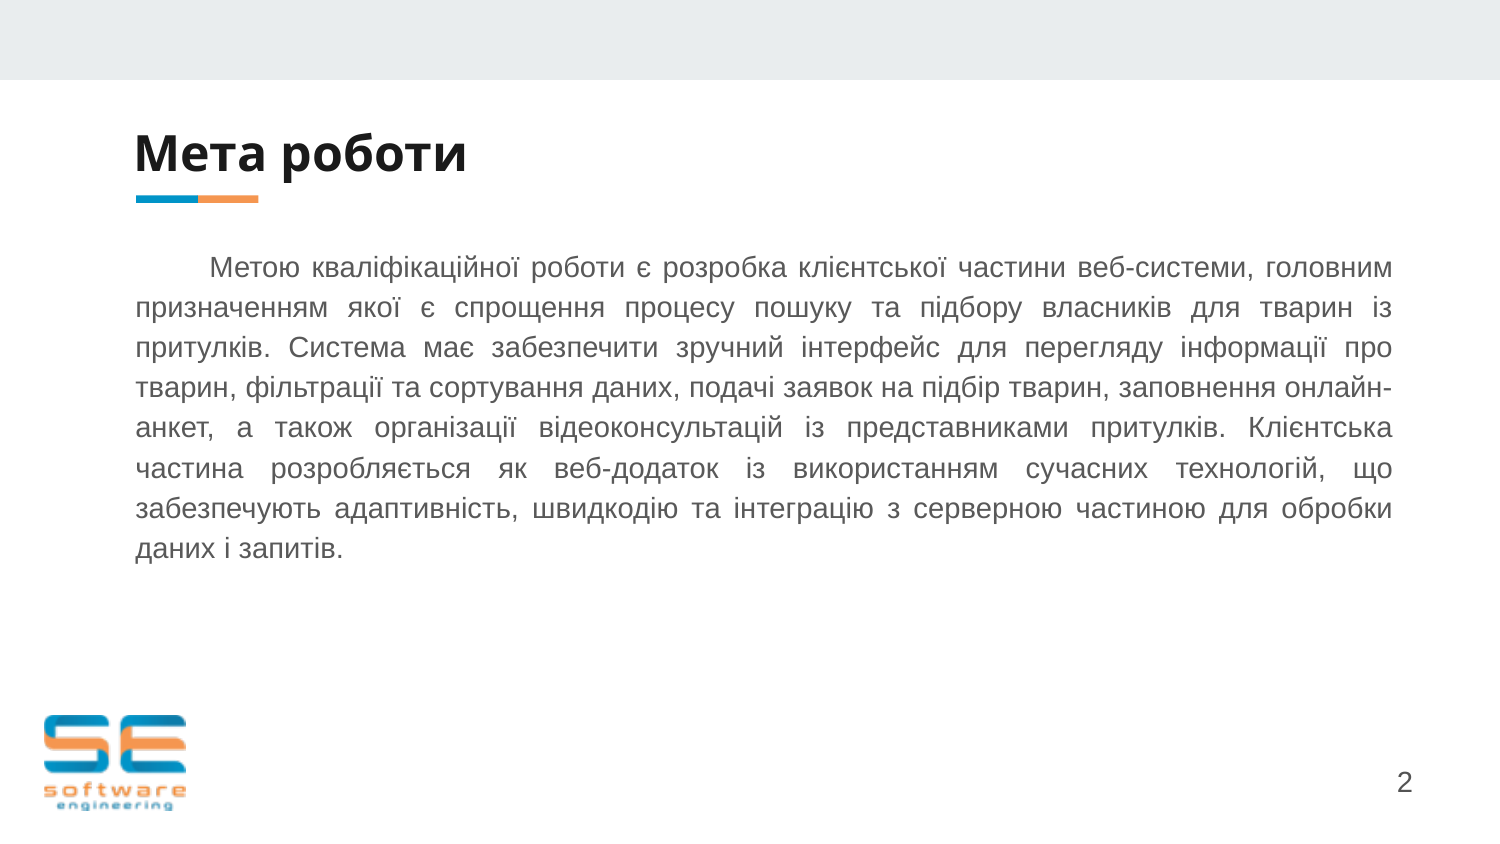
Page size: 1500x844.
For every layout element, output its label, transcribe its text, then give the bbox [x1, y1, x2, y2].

picture [43, 714, 186, 811]
title Мета роботи [117, 59, 1500, 198]
list Метою кваліфікаційної роботи є розробка клієнтської частини веб-системи, головним призначенням якої є спрощення процесу пошуку та підбору власників для тварин із притулків. Система має забезпечити зручний інтерфейс для перегляду інформації про тварин, фільтрації та сортування даних, подачі заявок на підбір тварин, заповнення онлайн-анкет, а також організації відеоконсультацій із представниками притулків. Клієнтська частина розробляється як веб-додаток із використанням сучасних технологій, що забезпечують адаптивність, швидкодію та інтеграцію з серверною частиною для обробки даних і запитів. [119, 158, 1410, 649]
text_box 2 [1382, 755, 1500, 806]
